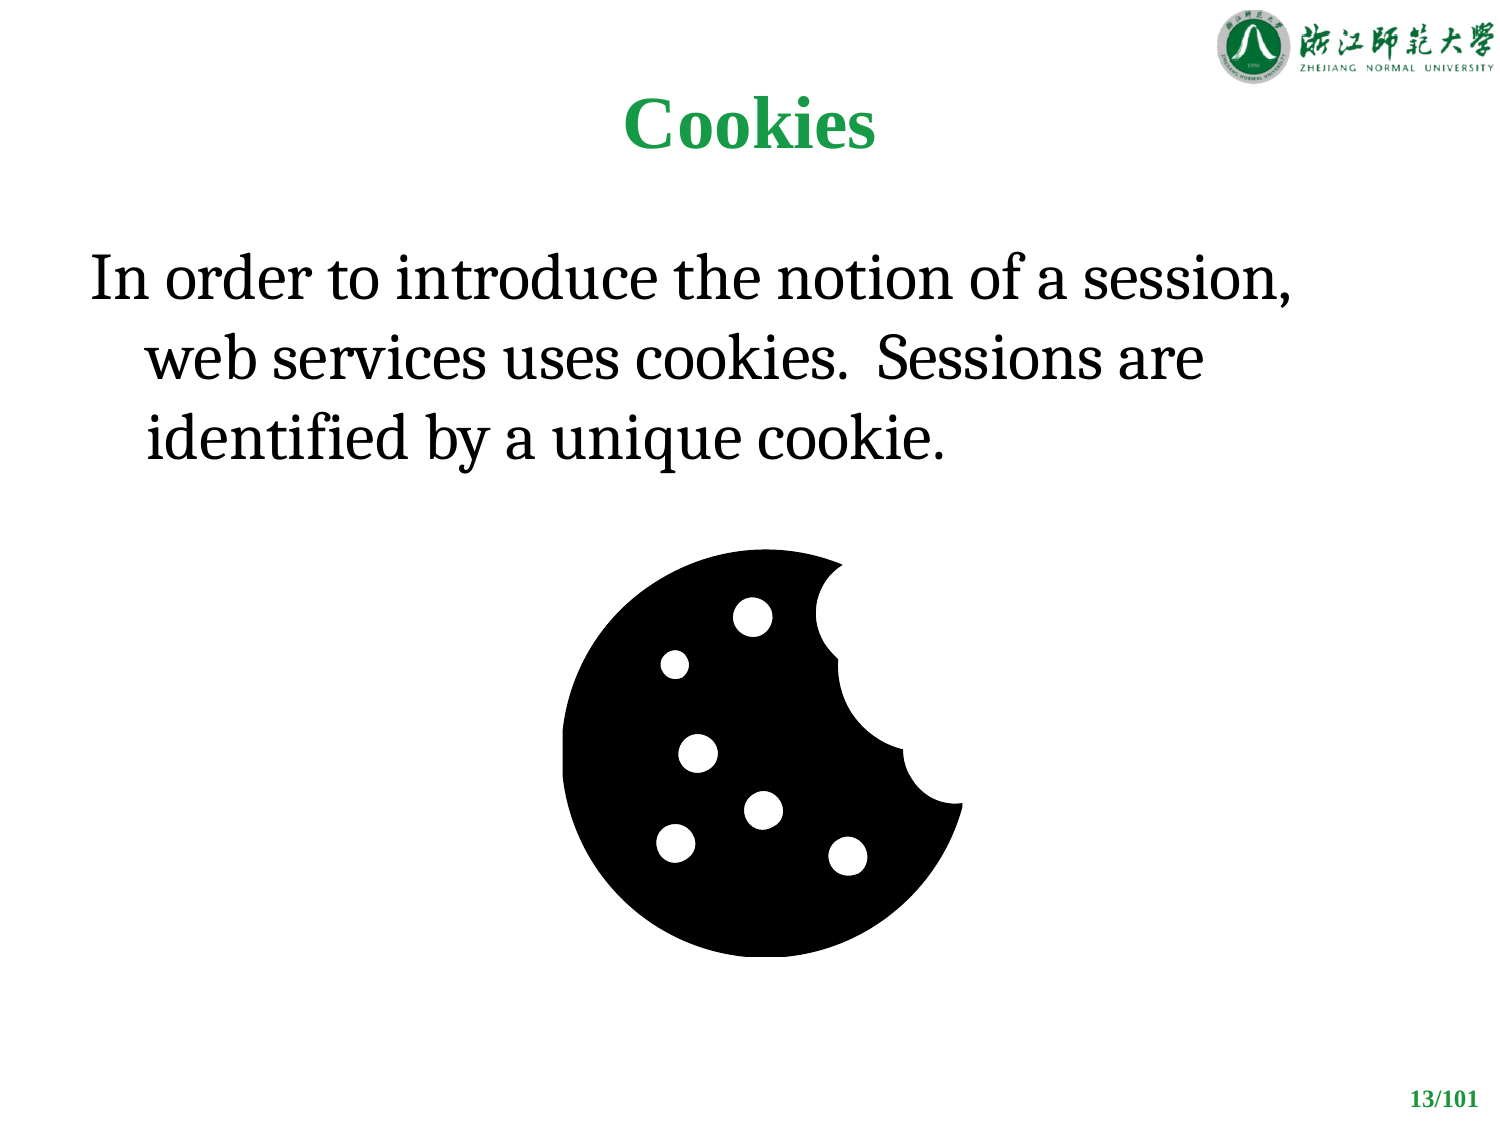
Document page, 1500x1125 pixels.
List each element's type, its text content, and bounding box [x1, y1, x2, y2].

text_box Cookies [75, 24, 1425, 213]
list In order to introduce the notion of a session, web services uses cookies. Sessions are identified by a unique cookie. [75, 224, 1425, 513]
picture [1215, 10, 1494, 86]
picture [562, 549, 963, 957]
